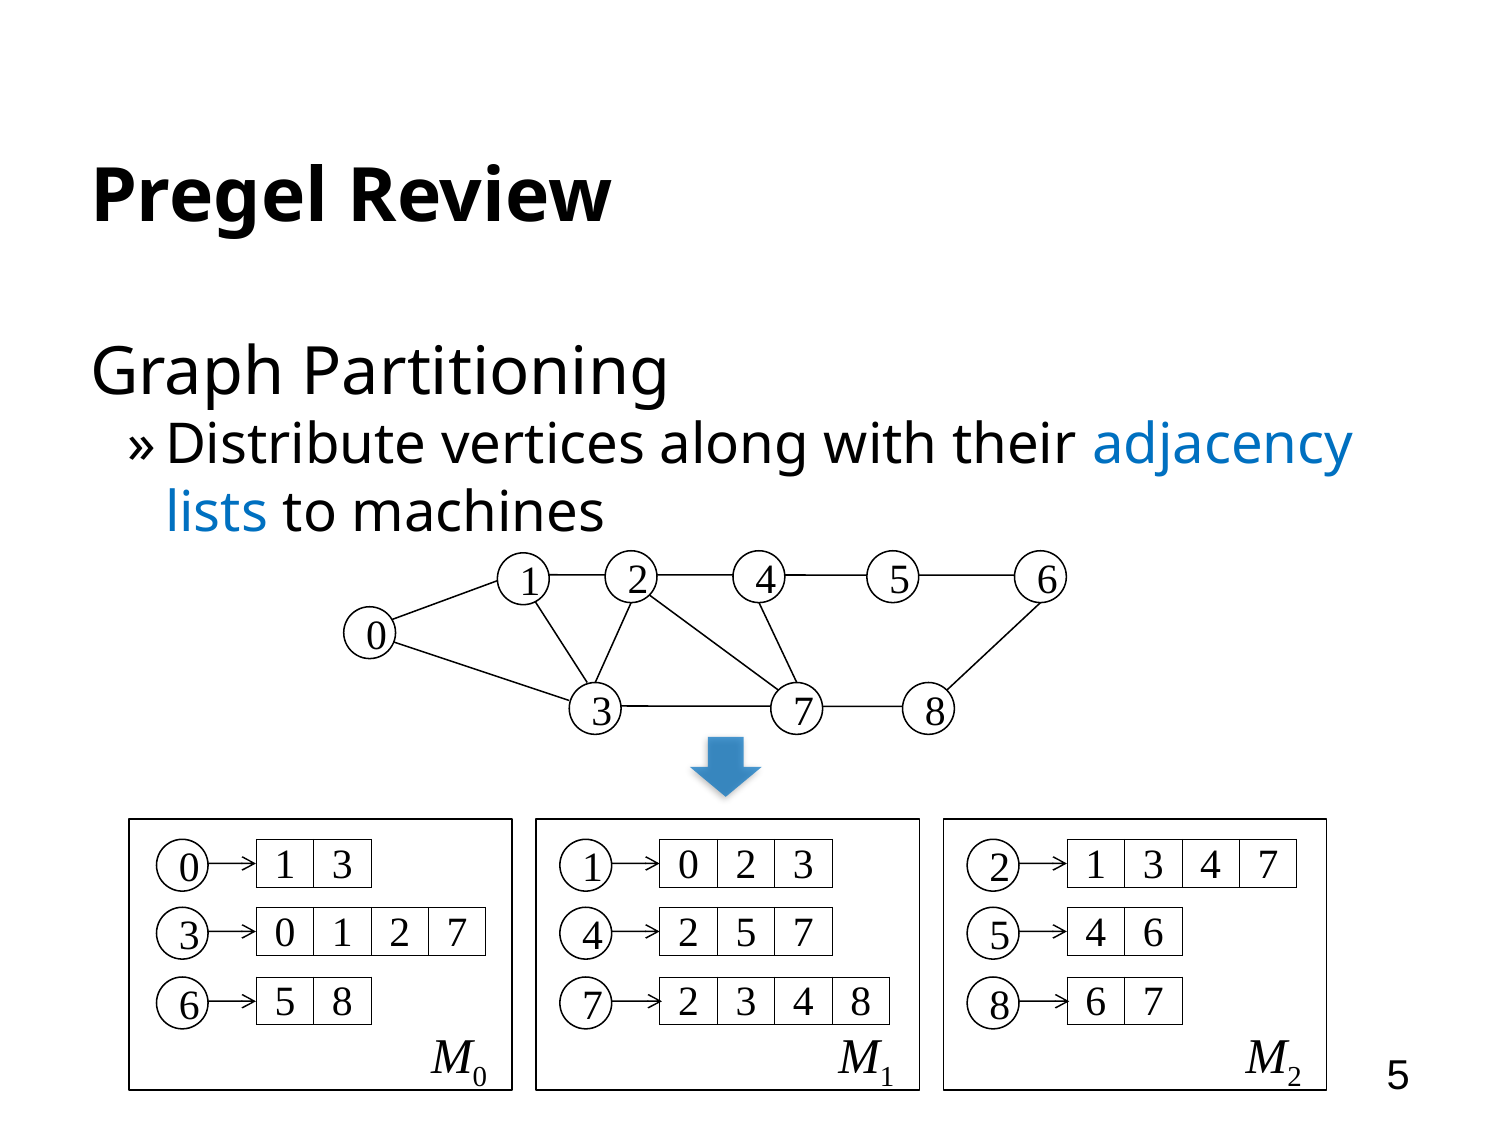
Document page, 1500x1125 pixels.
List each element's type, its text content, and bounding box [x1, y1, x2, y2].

list Graph Partitioning Distribute vertices along with their adjacency lists to machines [74, 319, 1426, 1013]
text_box M2 [1230, 1016, 1317, 1100]
text_box [534, 817, 922, 1092]
title Pregel Review [74, 97, 1426, 286]
text_box M0 [416, 1016, 502, 1100]
text_box [687, 743, 764, 799]
text_box [127, 817, 514, 1092]
text_box M1 [823, 1016, 910, 1100]
text_box [941, 817, 1329, 1092]
slide_number 5 [1074, 1042, 1425, 1103]
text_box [343, 550, 1067, 735]
